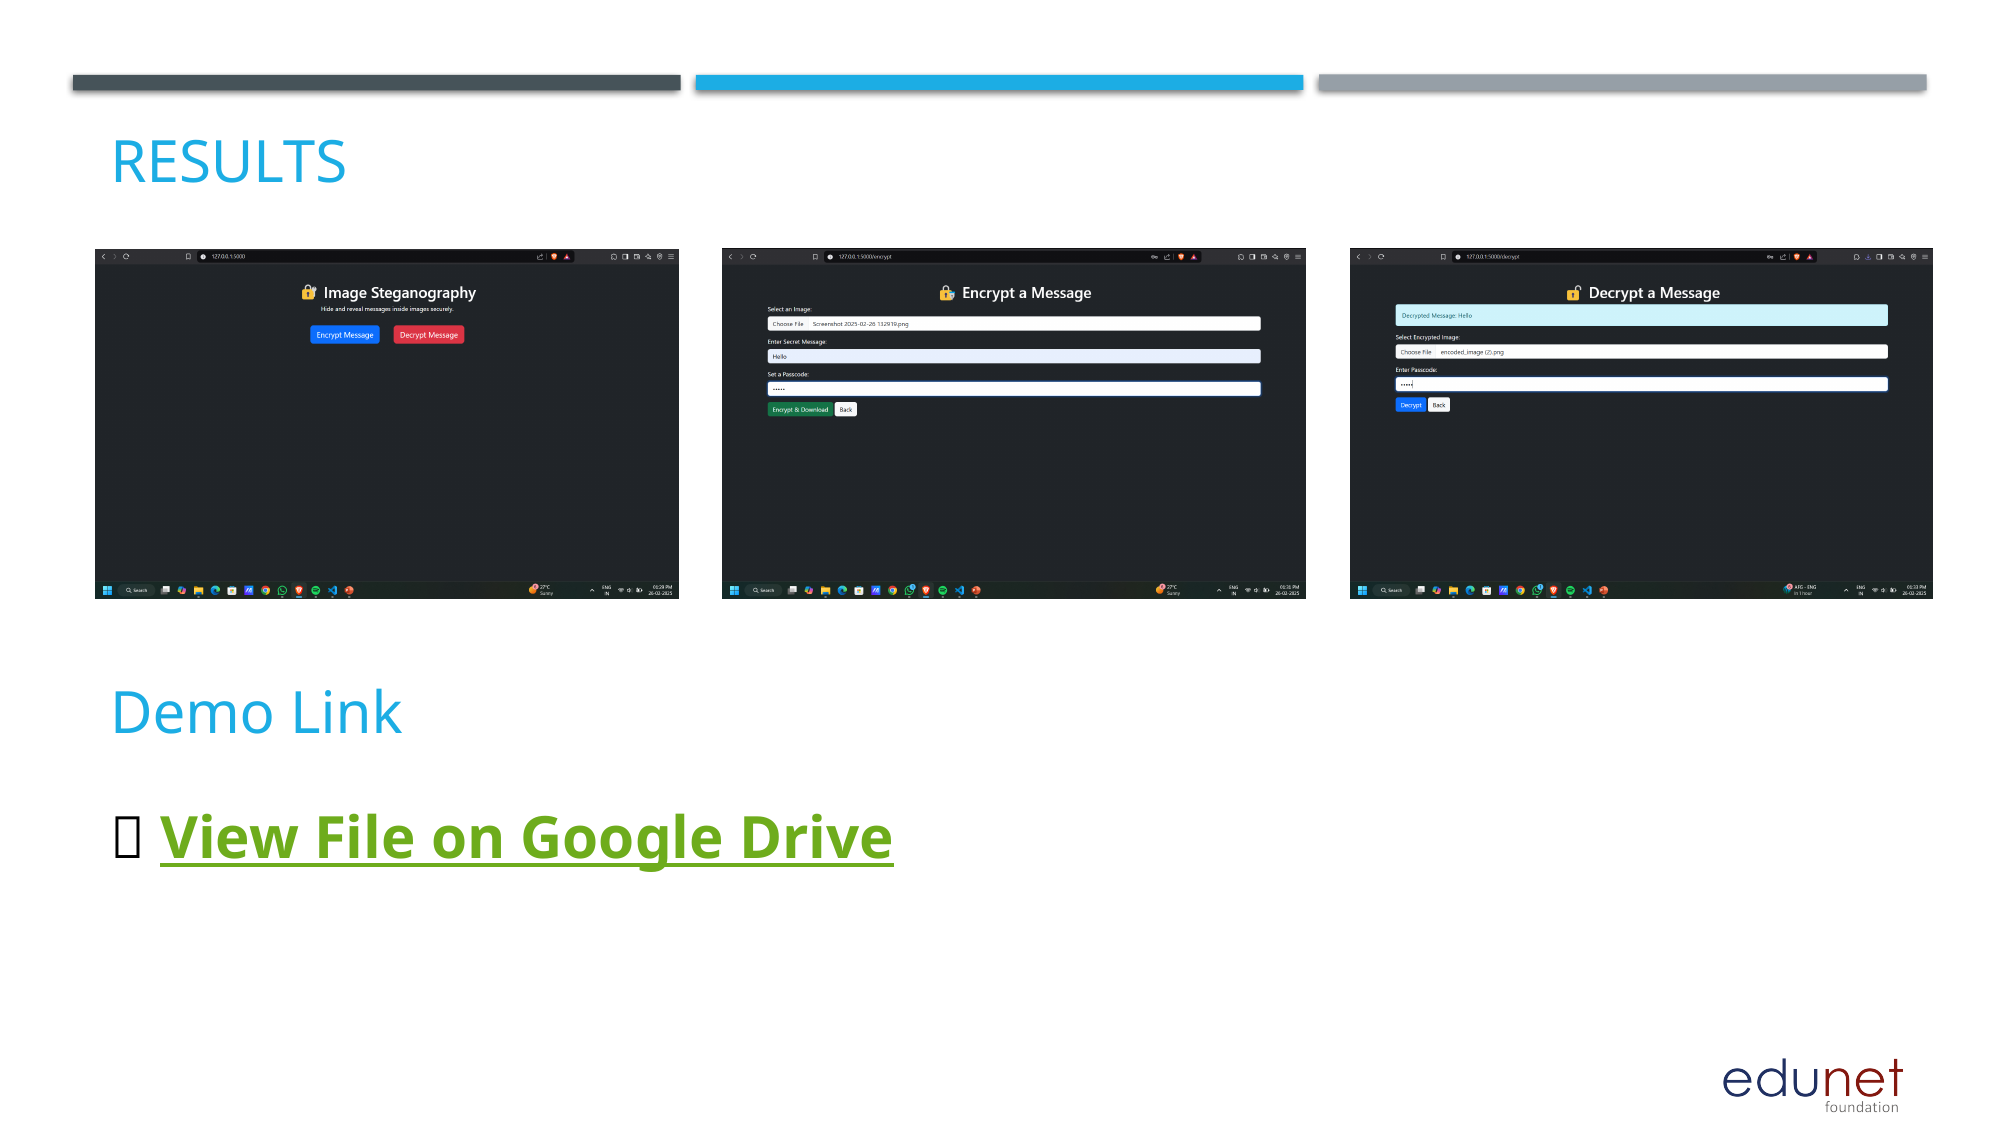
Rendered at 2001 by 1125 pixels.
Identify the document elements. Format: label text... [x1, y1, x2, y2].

picture [1719, 1056, 1905, 1116]
picture [1349, 248, 1934, 600]
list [94, 249, 679, 600]
text_box Demo Link [95, 667, 1096, 753]
text_box 🔗 View File on Google Drive [95, 792, 1096, 887]
title Results [95, 115, 1905, 203]
picture [722, 248, 1306, 600]
